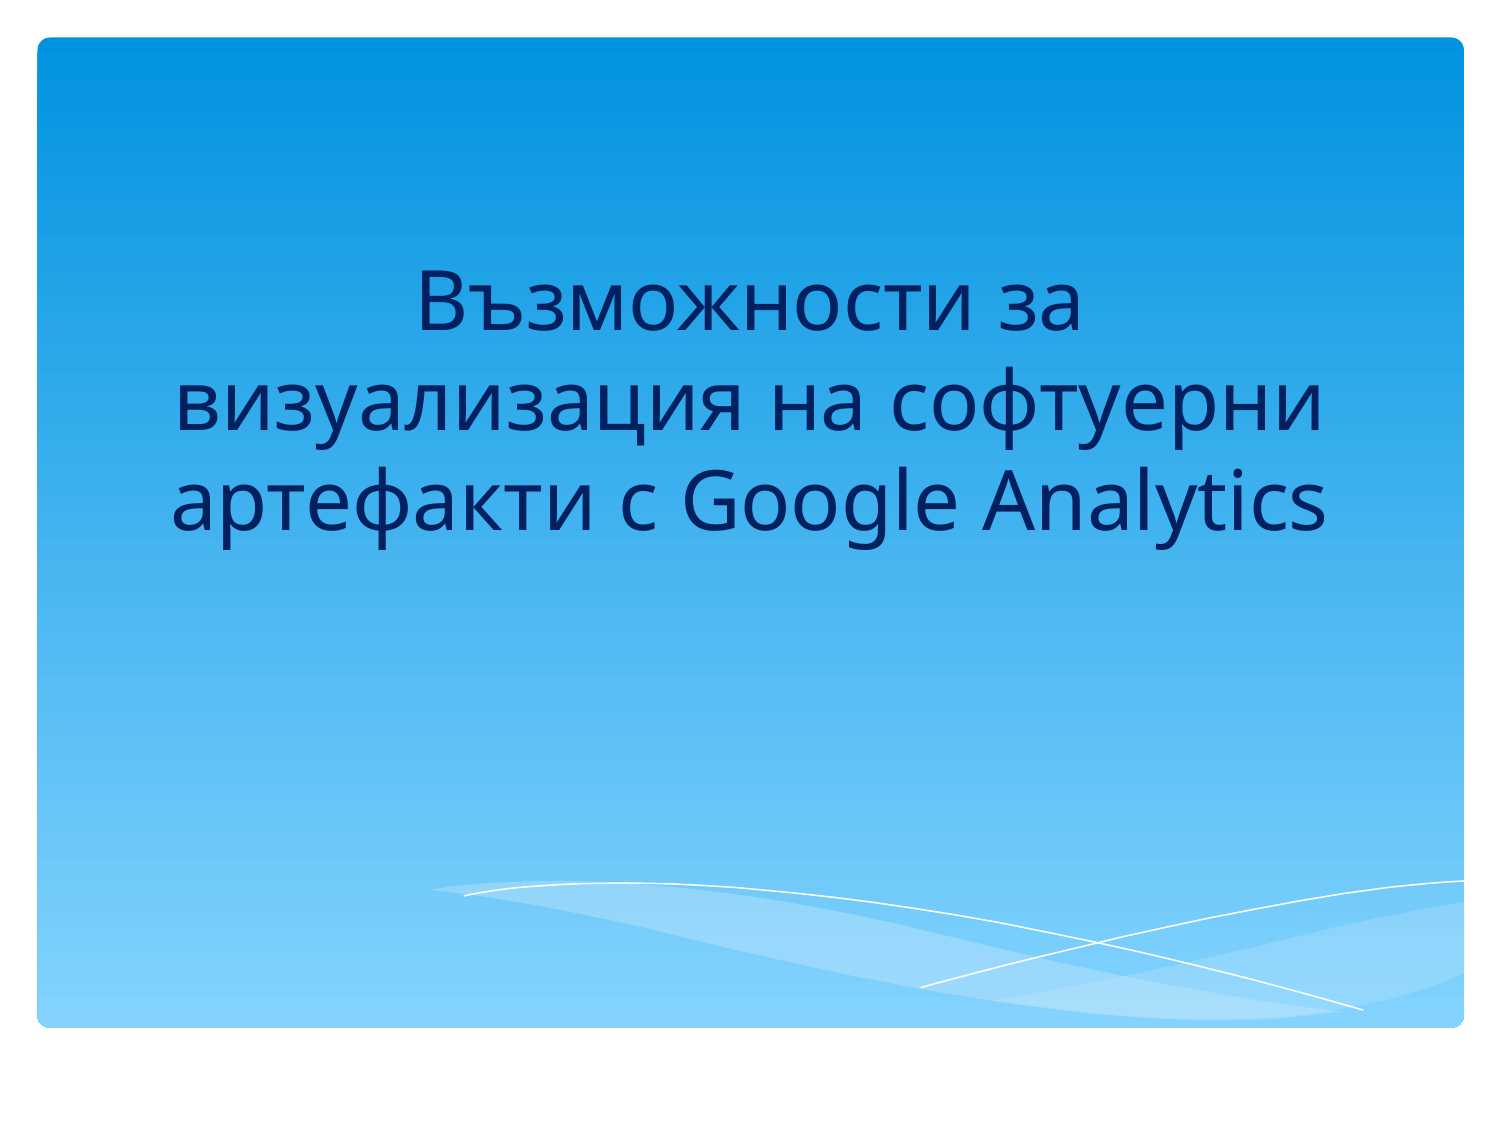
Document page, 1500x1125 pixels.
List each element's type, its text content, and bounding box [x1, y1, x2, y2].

text_box Възможности за визуализация на софтуерни артефакти с Google Analytics [112, 262, 1388, 555]
